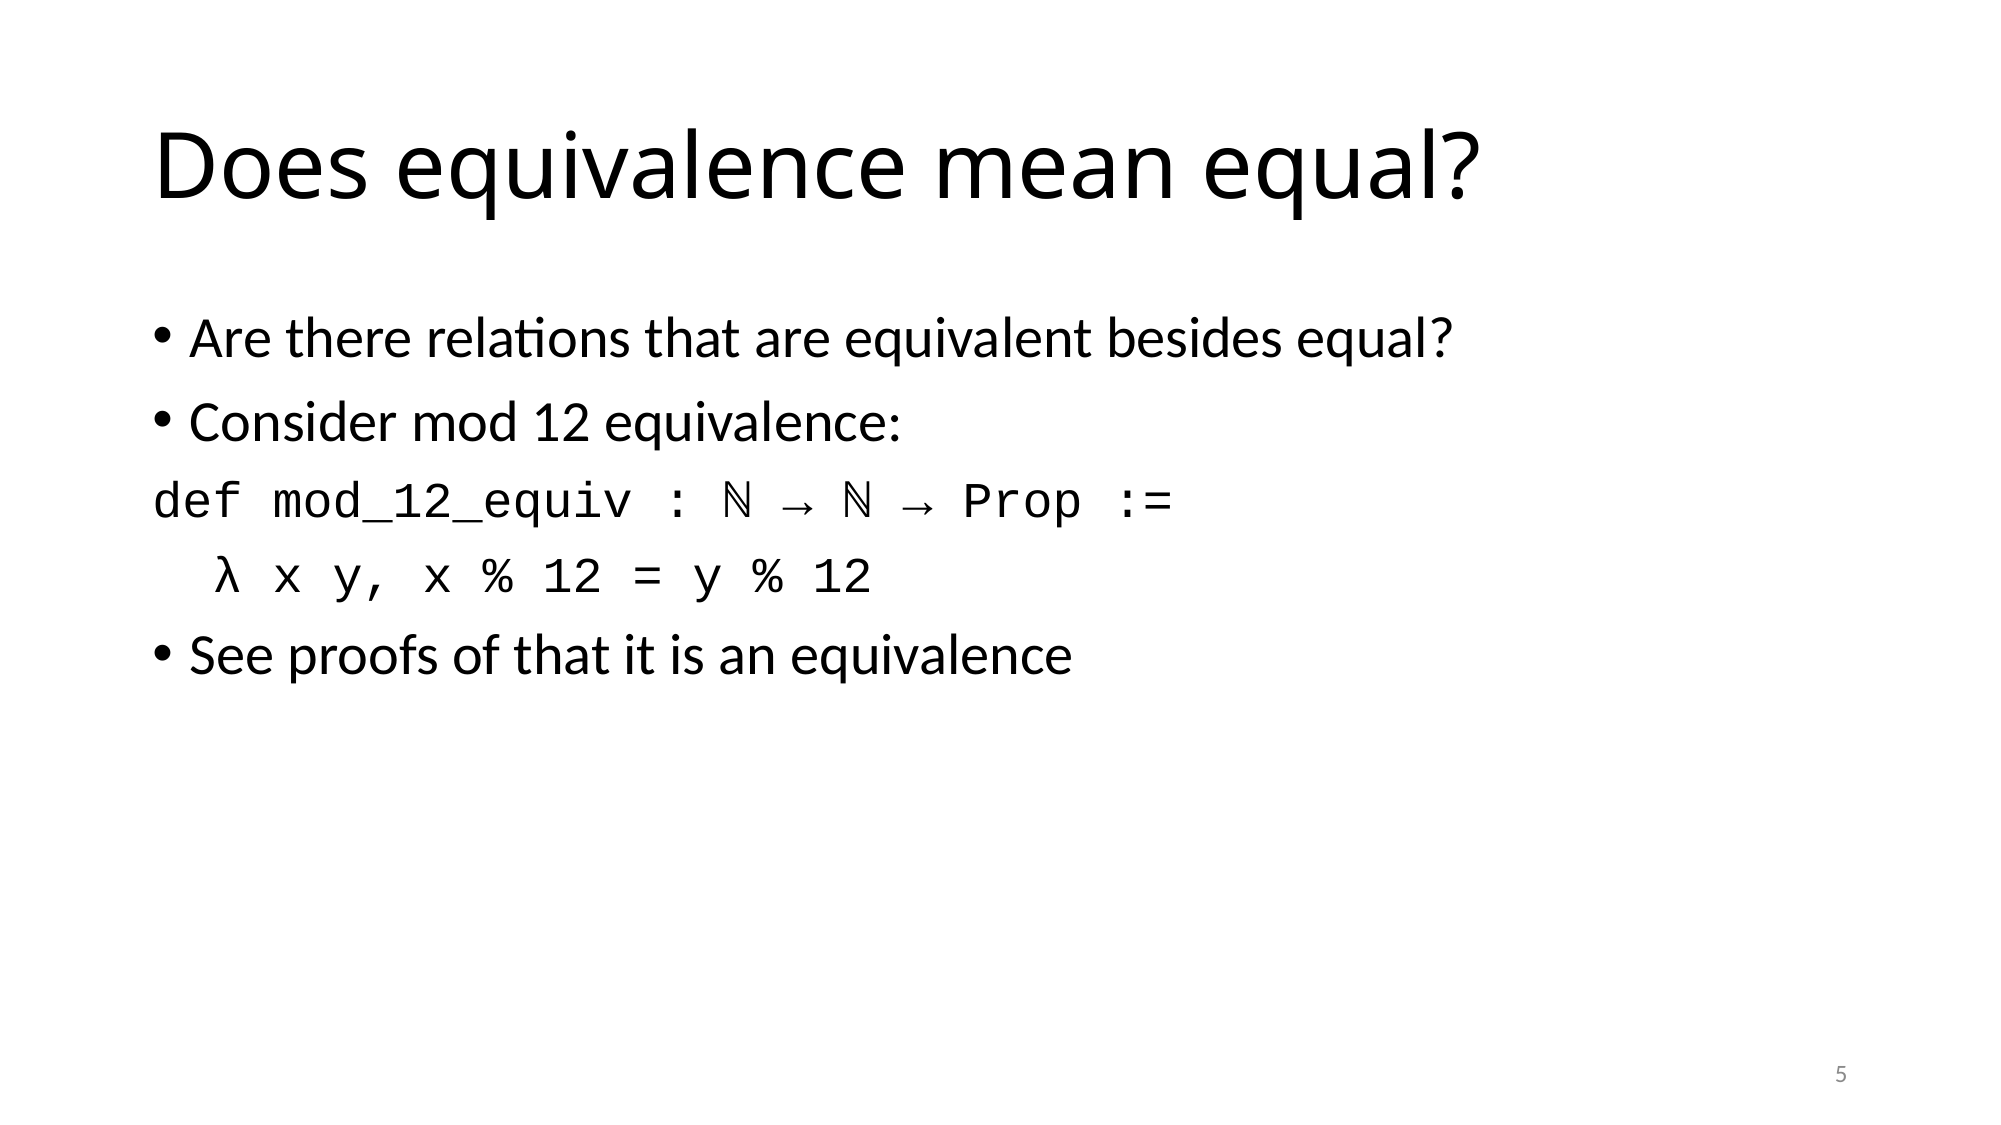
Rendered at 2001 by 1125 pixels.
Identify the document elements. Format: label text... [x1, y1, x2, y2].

list Are there relations that are equivalent besides equal? Consider mod 12 equivalence: def mod_12_equiv : ℕ → ℕ → Prop := λ x y, x % 12 = y % 12 See proofs of that it is an equivalence [137, 299, 1863, 1014]
slide_number 5 [1412, 1042, 1863, 1103]
title Does equivalence mean equal? [137, 59, 1863, 278]
